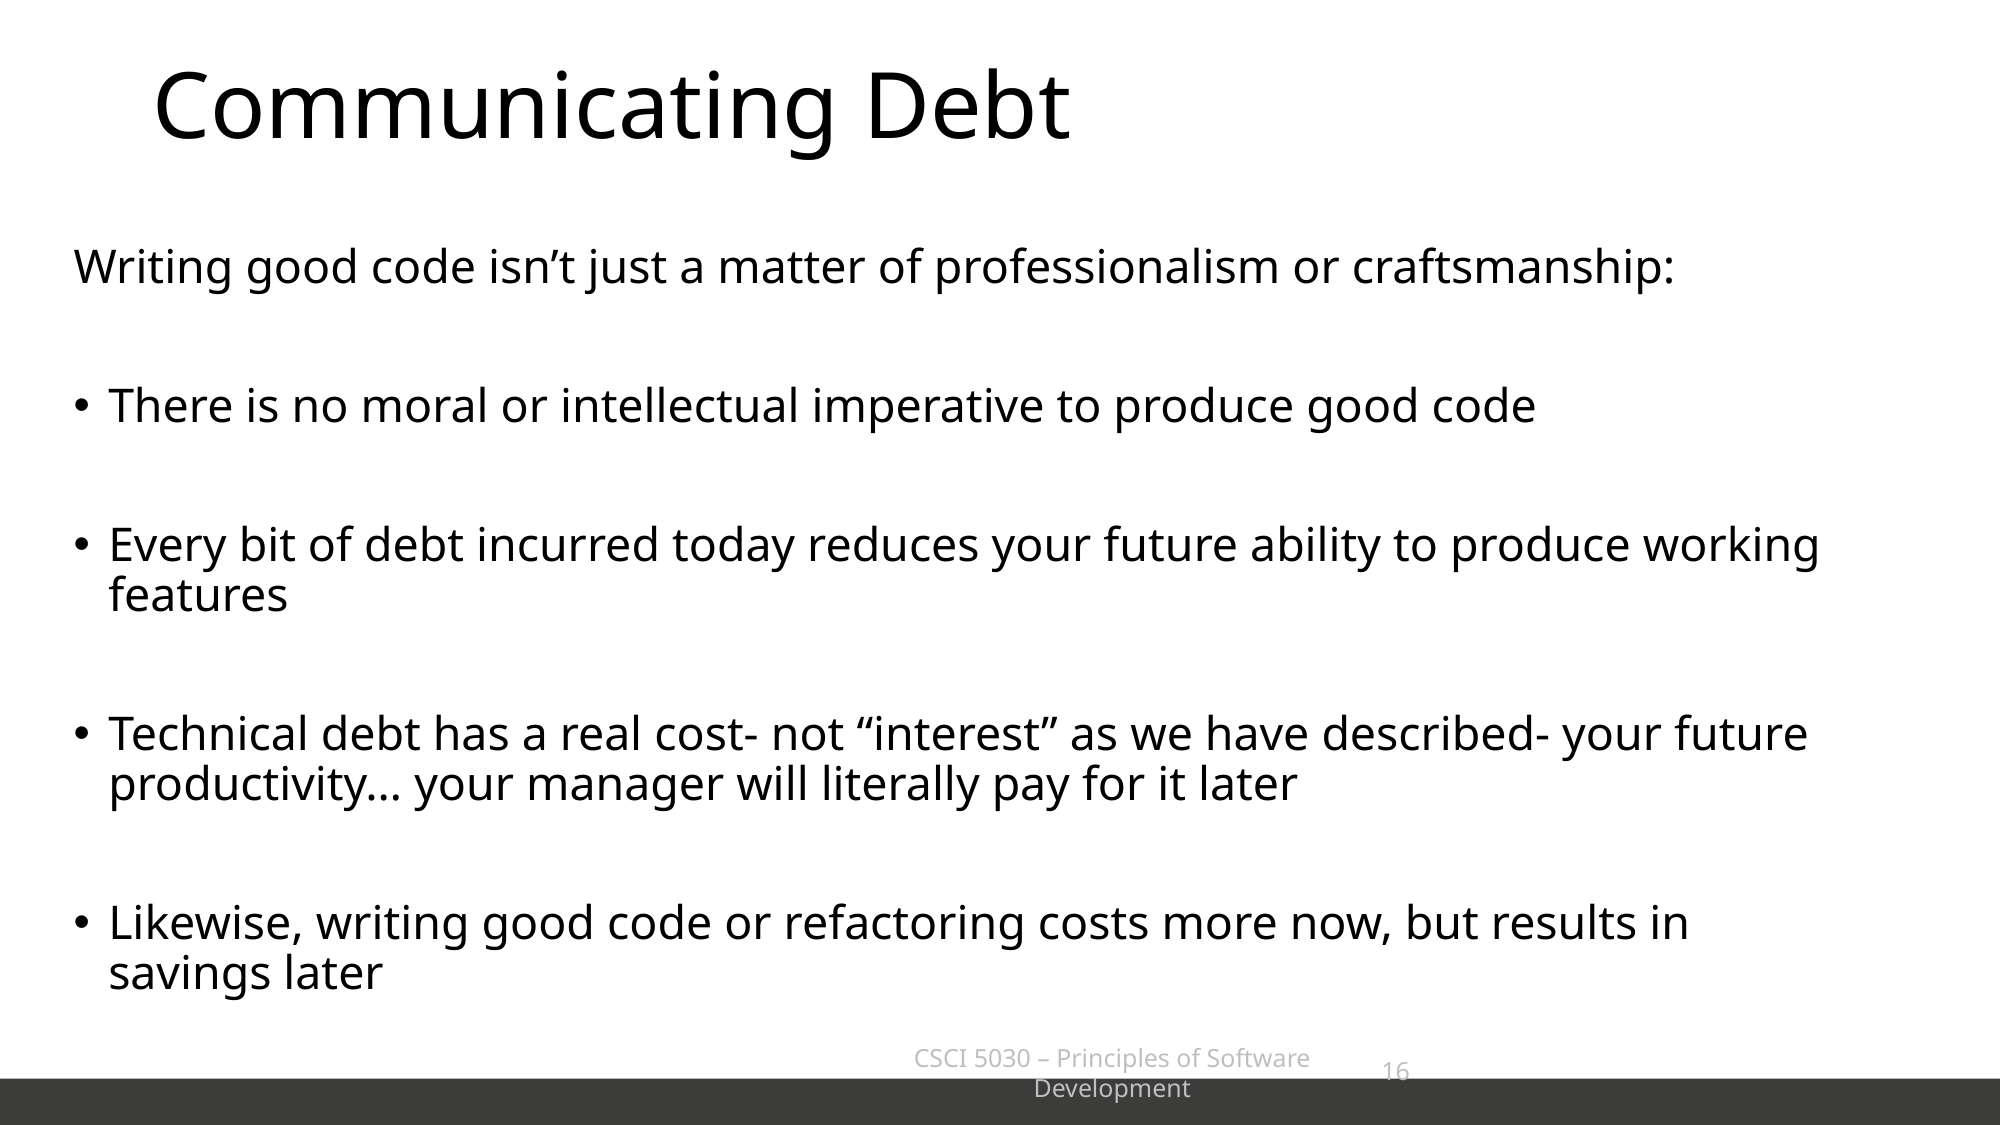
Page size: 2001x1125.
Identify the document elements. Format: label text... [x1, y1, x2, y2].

title Communicating Debt [137, 0, 1863, 218]
footer CSCI 5030 – Principles of Software Development [849, 1042, 1074, 1103]
list Writing good code isn’t just a matter of professionalism or craftsmanship: There is no moral or intellectual imperative to produce good code Every bit of debt incurred today reduces your future ability to produce working features Technical debt has a real cost- not “interest” as we have described- your future productivity… your manager will literally pay for it later Likewise, writing good code or refactoring costs more now, but results in savings later [58, 235, 1863, 1014]
slide_number 16 [1074, 1042, 1425, 1103]
